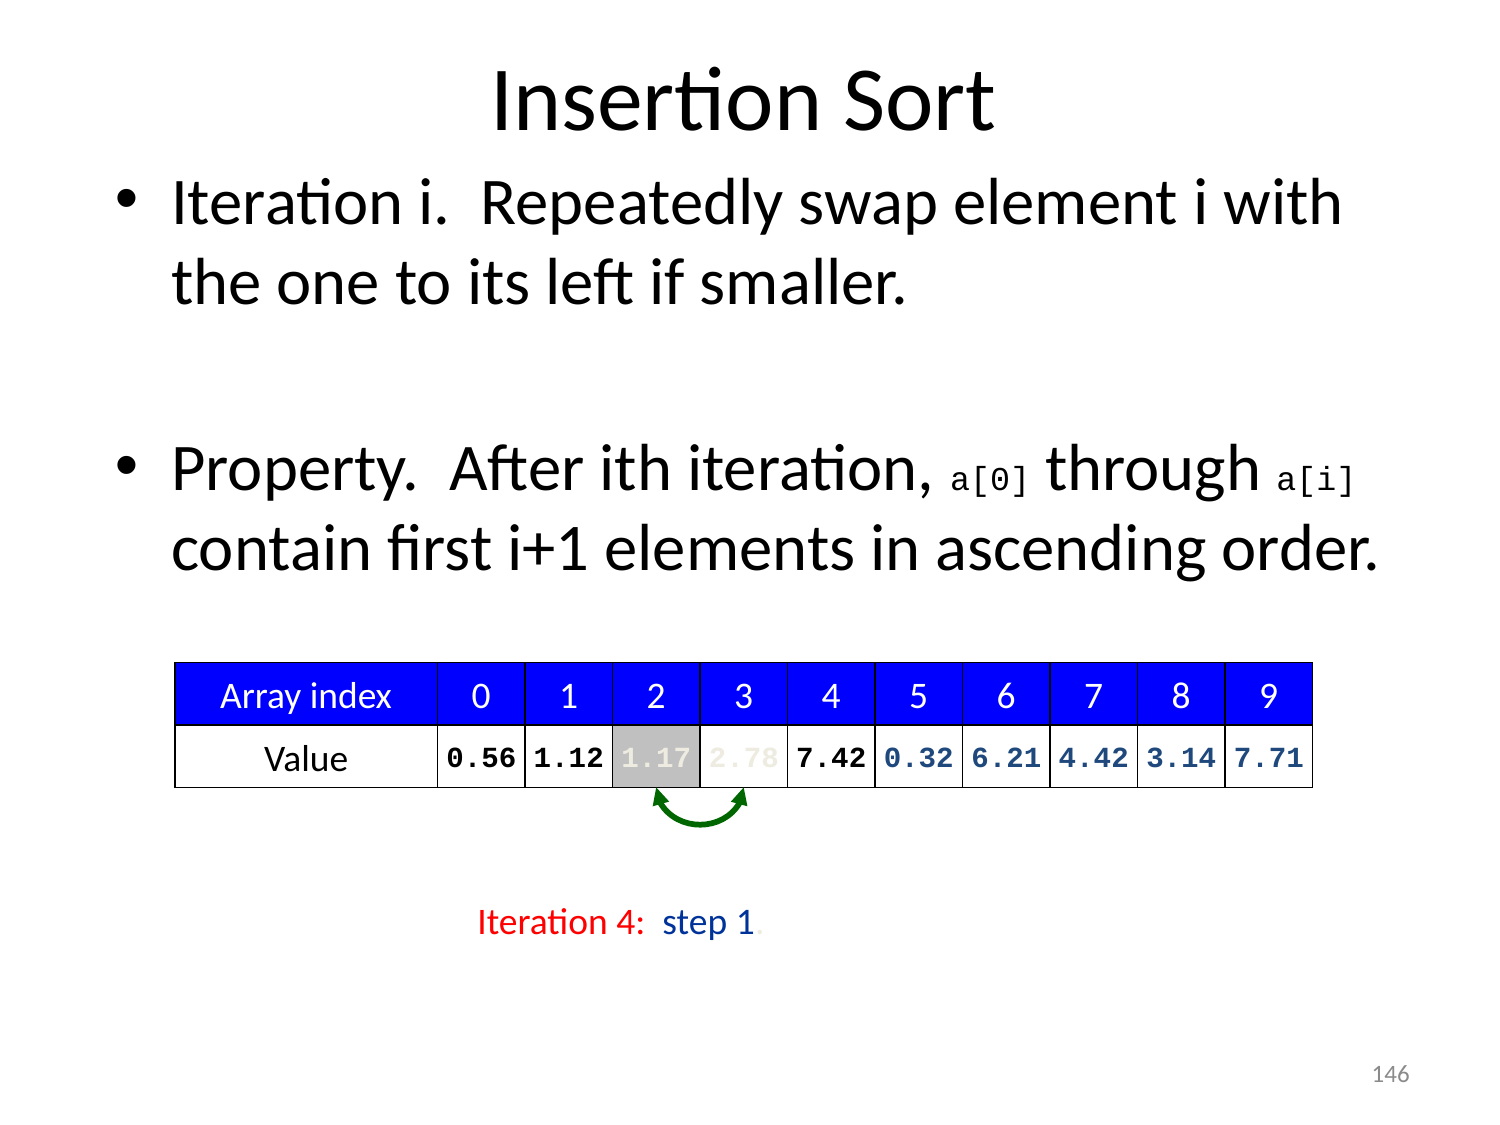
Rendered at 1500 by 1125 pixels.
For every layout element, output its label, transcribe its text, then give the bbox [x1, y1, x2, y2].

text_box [612, 724, 788, 788]
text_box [174, 662, 1313, 726]
slide_number 146 [1074, 1042, 1425, 1103]
list Iteration i. Repeatedly swap element i with the one to its left if smaller. Property. After ith iteration, a[0] through a[i] contain first i+1 elements in ascending order. [99, 149, 1425, 1038]
title Insertion Sort [68, 0, 1419, 188]
